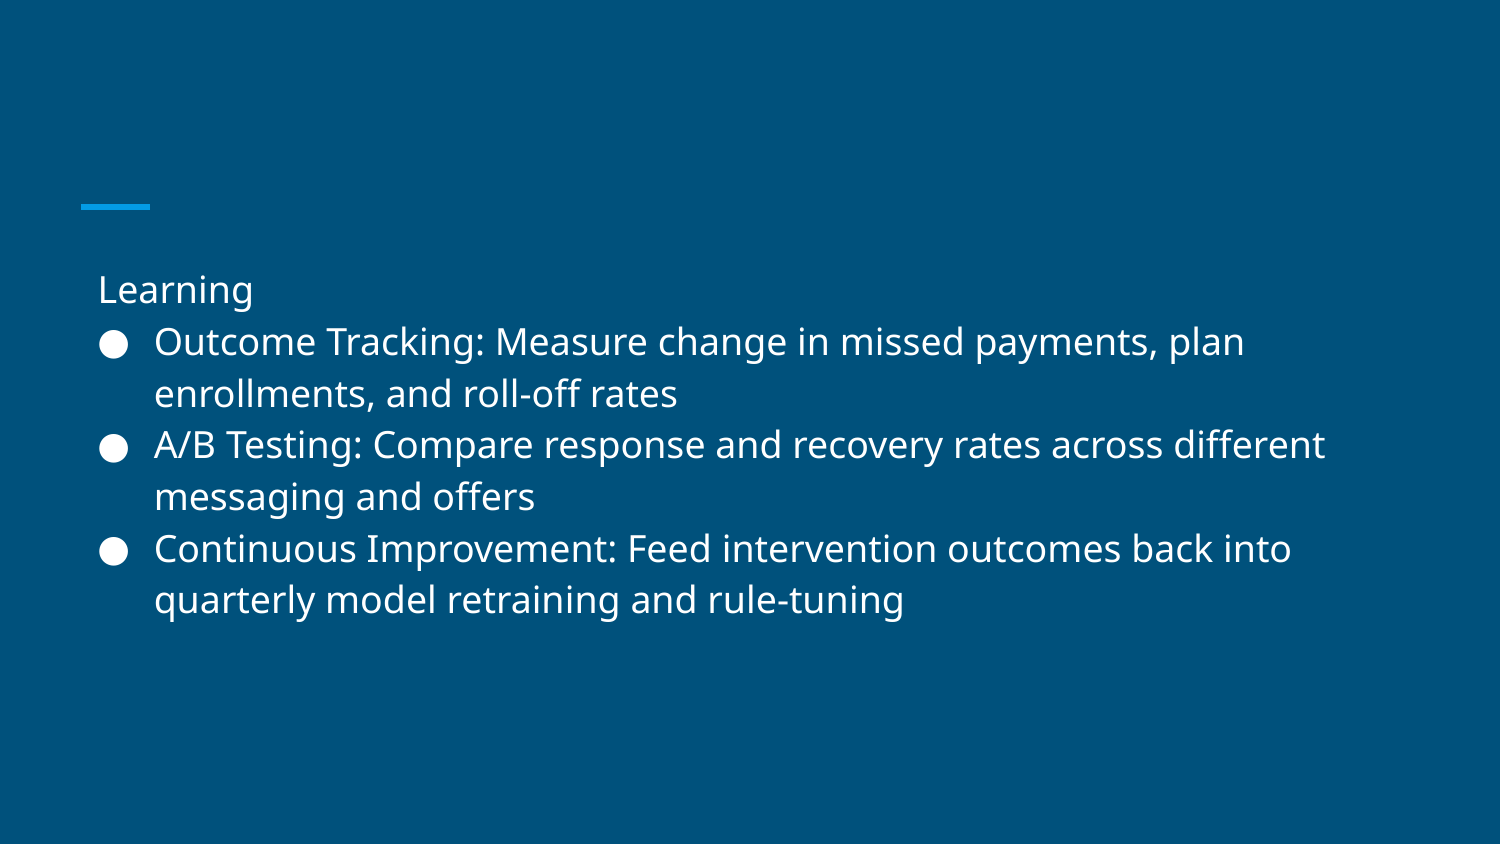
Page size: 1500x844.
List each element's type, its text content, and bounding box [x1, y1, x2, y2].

list Learning Outcome Tracking: Measure change in missed payments, plan enrollments, and roll‐off rates A/B Testing: Compare response and recovery rates across different messaging and offers Continuous Improvement: Feed intervention outcomes back into quarterly model retraining and rule-tuning [63, 244, 1437, 750]
